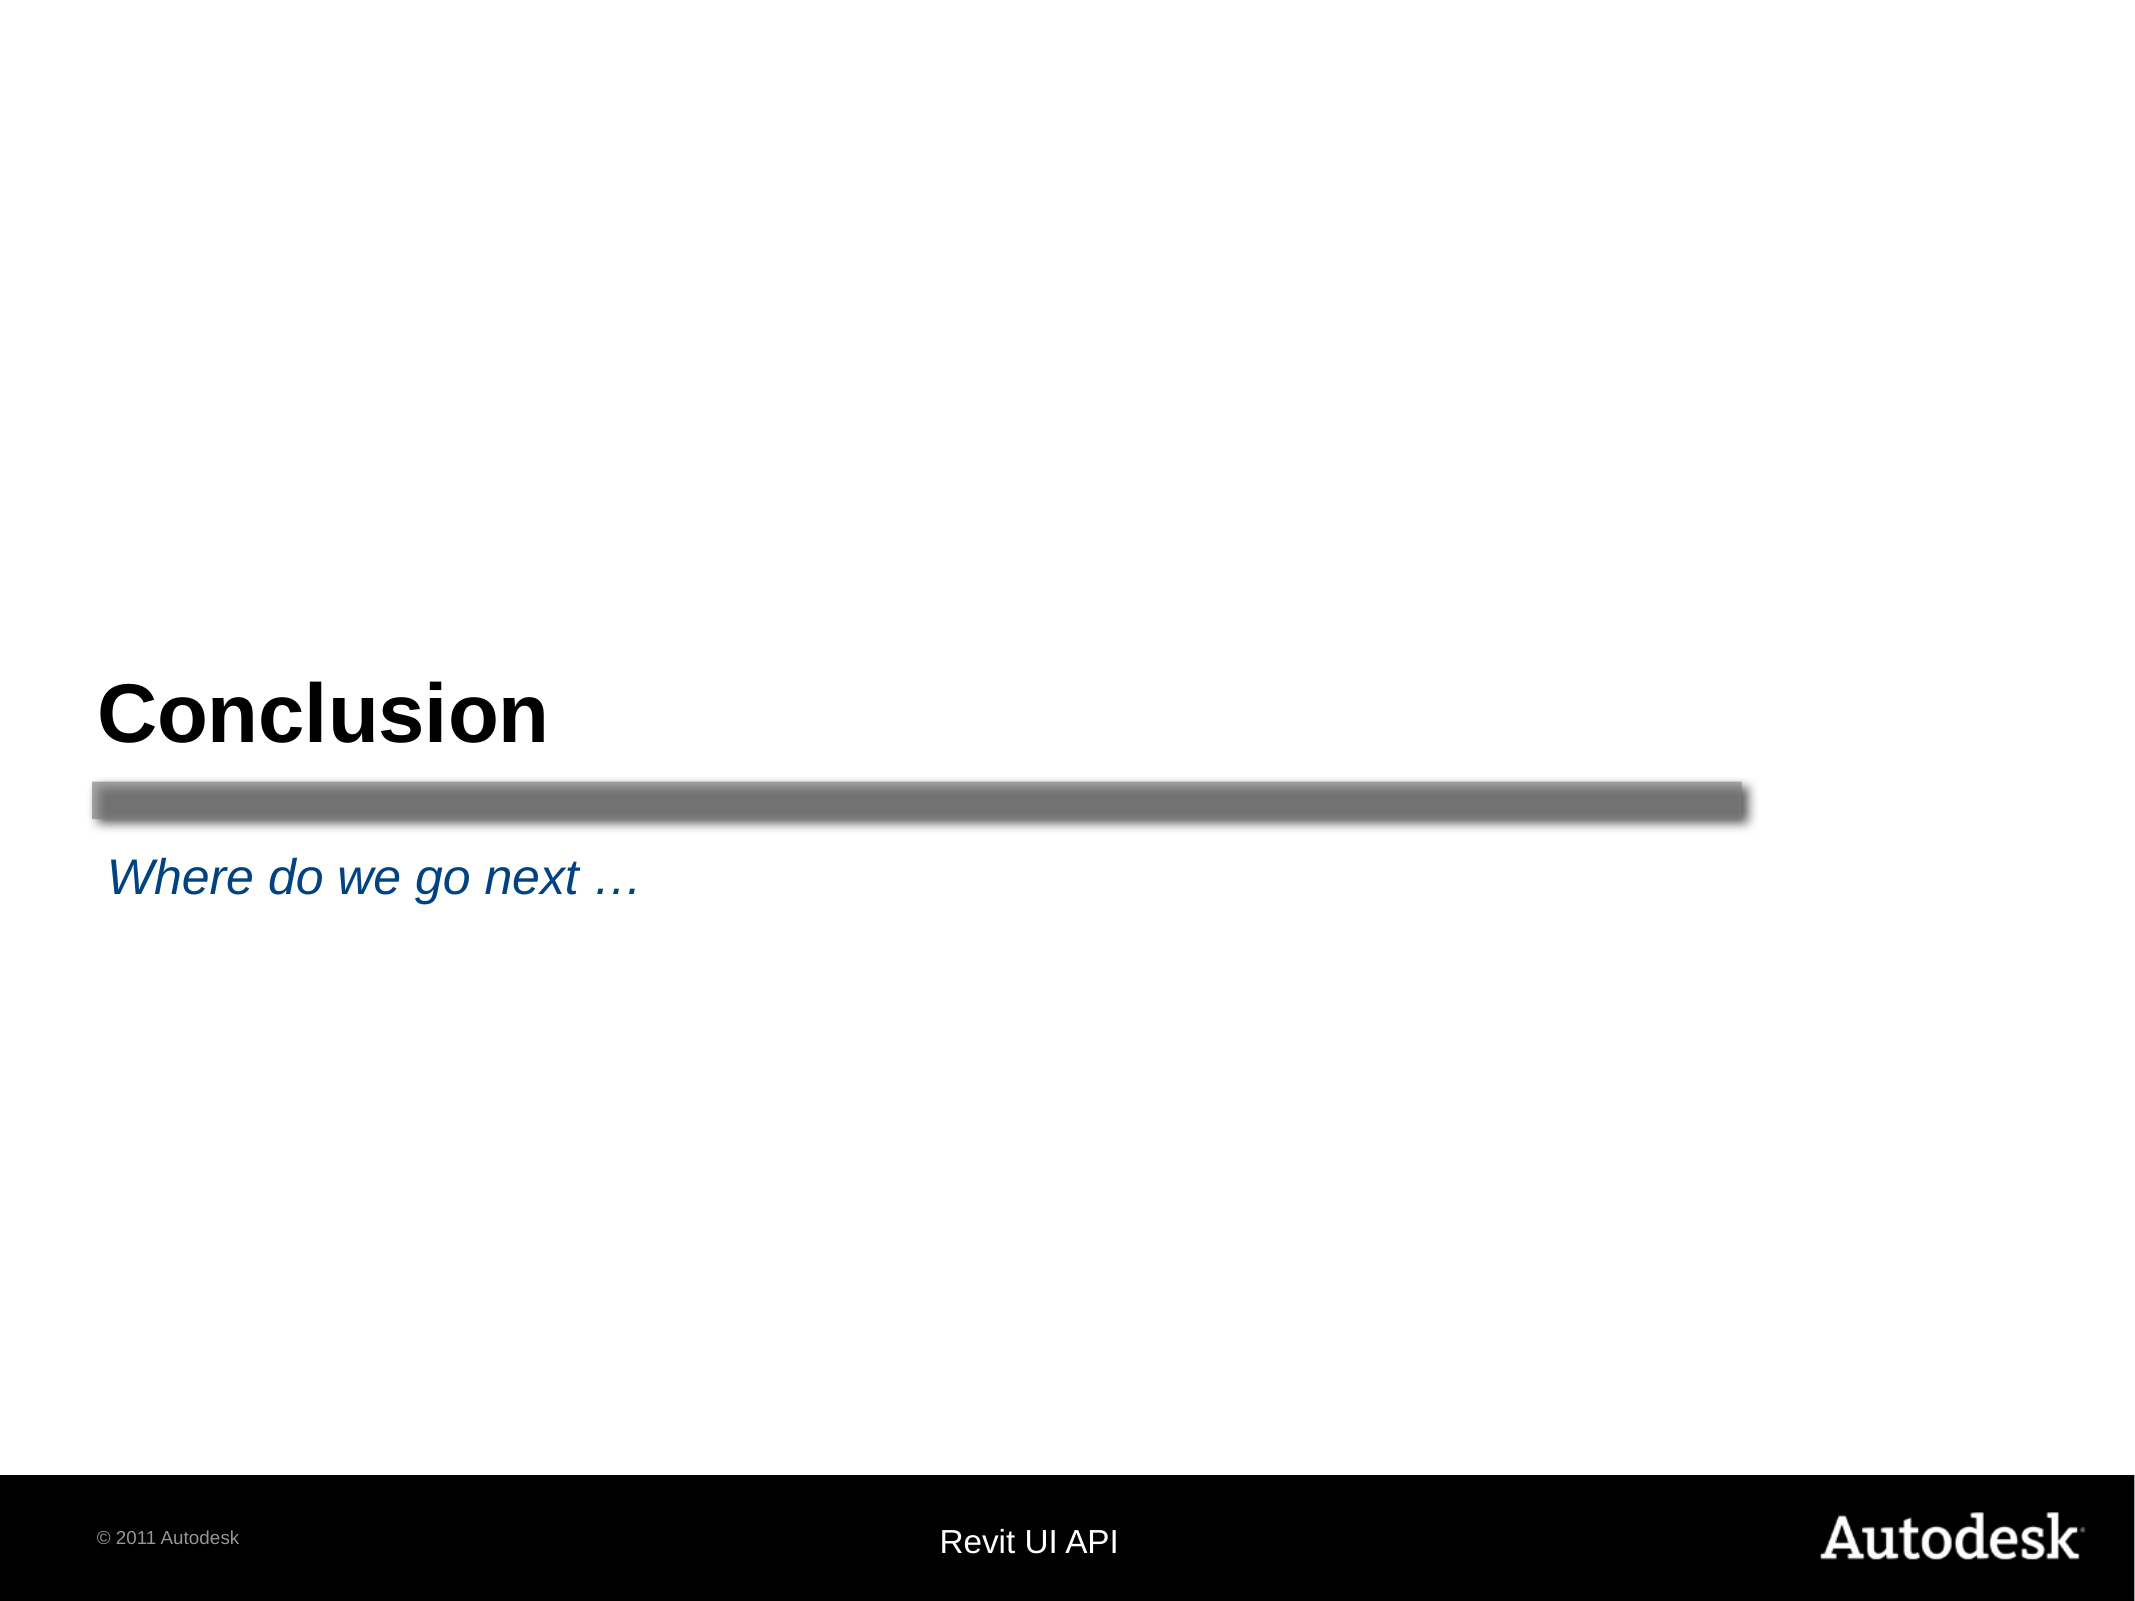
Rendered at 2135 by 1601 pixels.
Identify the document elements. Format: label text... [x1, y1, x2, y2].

text_box Where do we go next … [92, 837, 1402, 1034]
picture [0, 1475, 2135, 1601]
title Conclusion [96, 591, 2028, 826]
